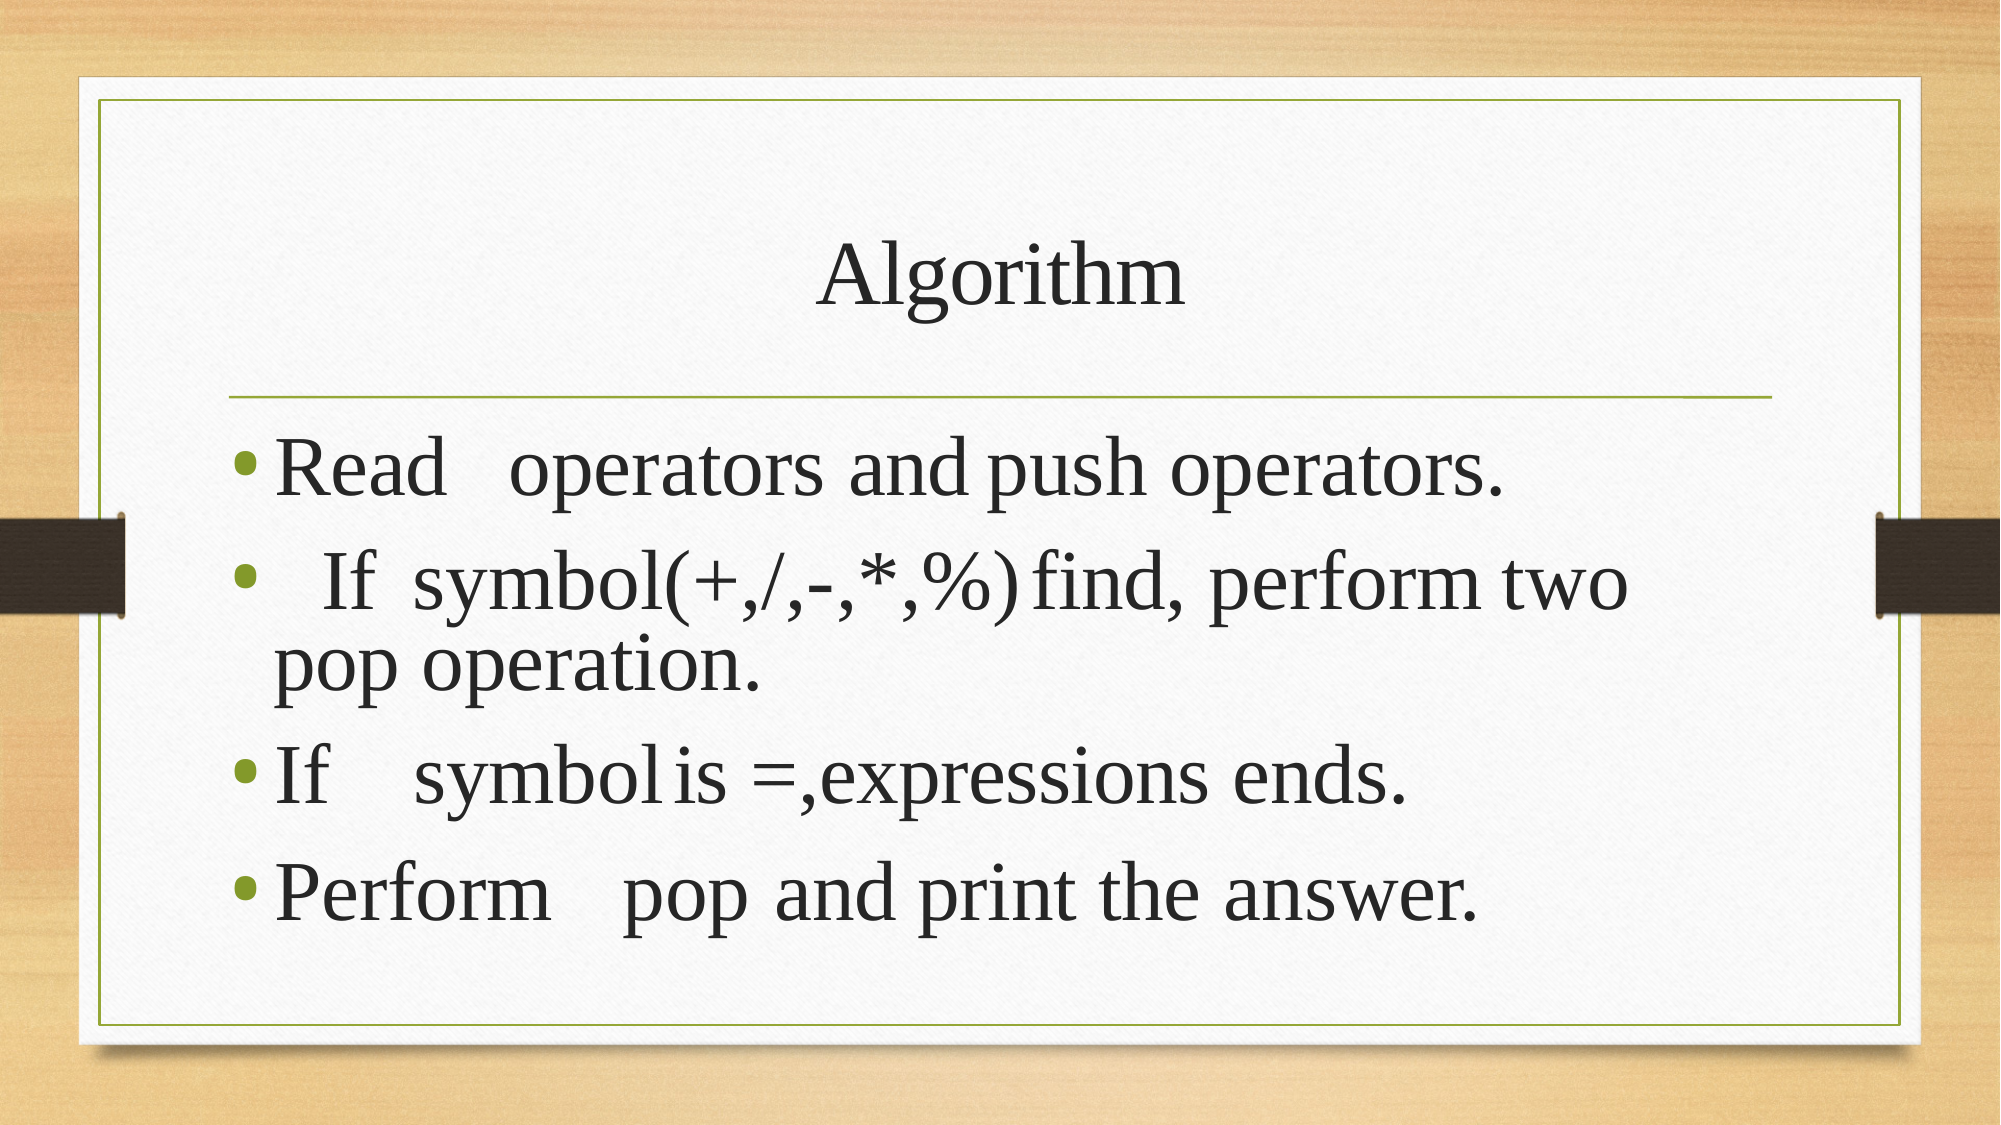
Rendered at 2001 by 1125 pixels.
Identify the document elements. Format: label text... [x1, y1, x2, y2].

title Algorithm [459, 210, 1541, 401]
picture [0, 0, 2000, 1125]
text_box Read operators and push operators. If symbol(+,/,-,*,%) find, perform two pop operation. If symbol is =,expressions ends. Perform pop and print the answer. [225, 407, 1732, 938]
